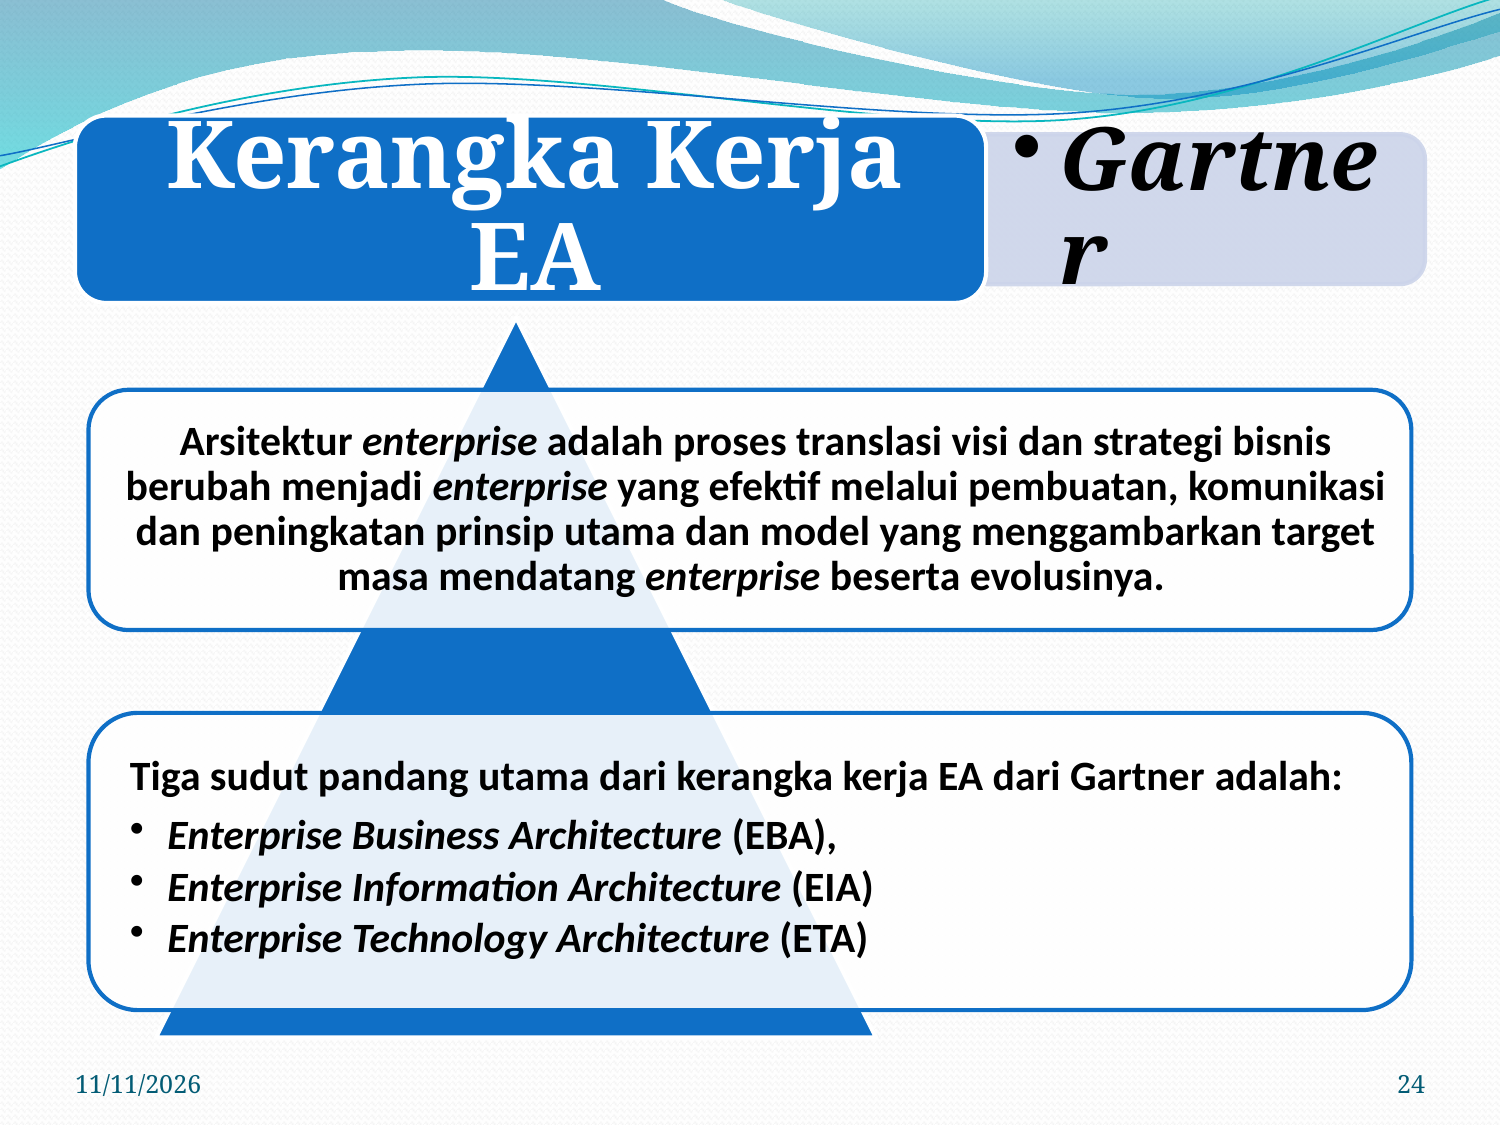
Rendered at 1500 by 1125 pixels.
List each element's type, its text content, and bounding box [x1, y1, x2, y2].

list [74, 317, 1426, 1038]
slide_number 24 [1299, 1049, 1425, 1103]
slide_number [75, 1049, 425, 1103]
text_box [74, 115, 1426, 304]
